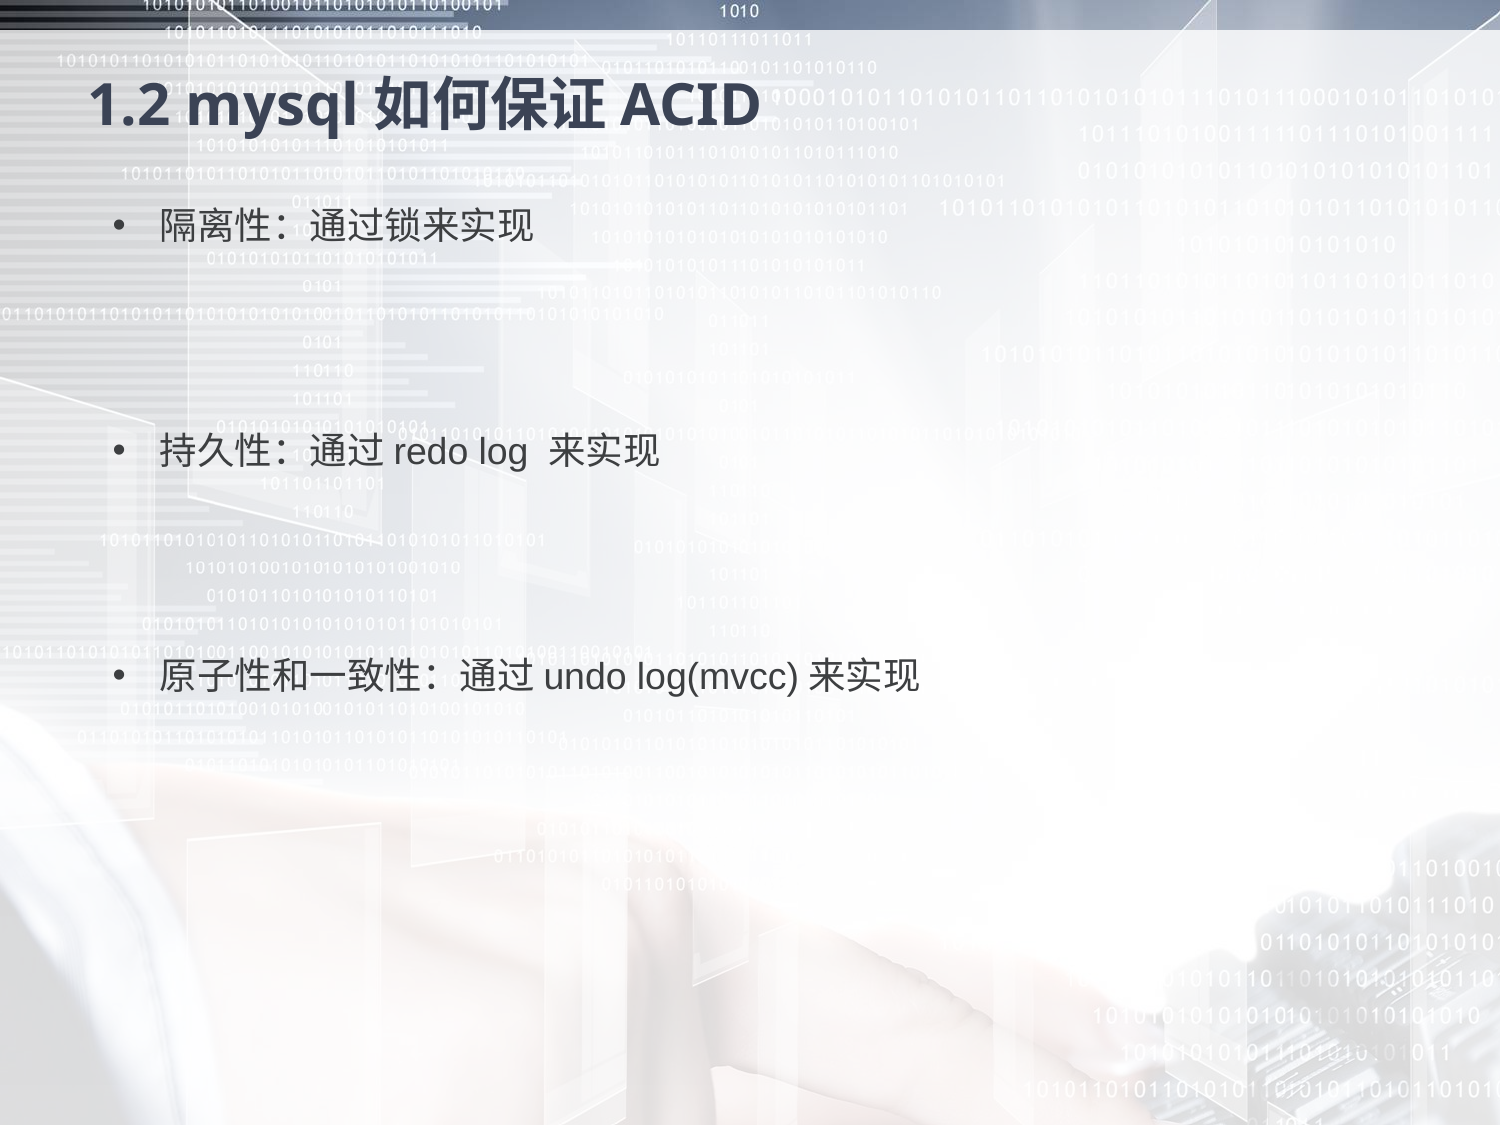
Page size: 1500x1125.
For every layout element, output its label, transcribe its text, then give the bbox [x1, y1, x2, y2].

title 1.2 mysql如何保证ACID [72, 30, 1430, 147]
picture [0, 0, 1500, 30]
text_box 隔离性：通过锁来实现 持久性：通过redo log 来实现 原子性和一致性：通过undo log(mvcc)来实现 [97, 194, 1412, 750]
